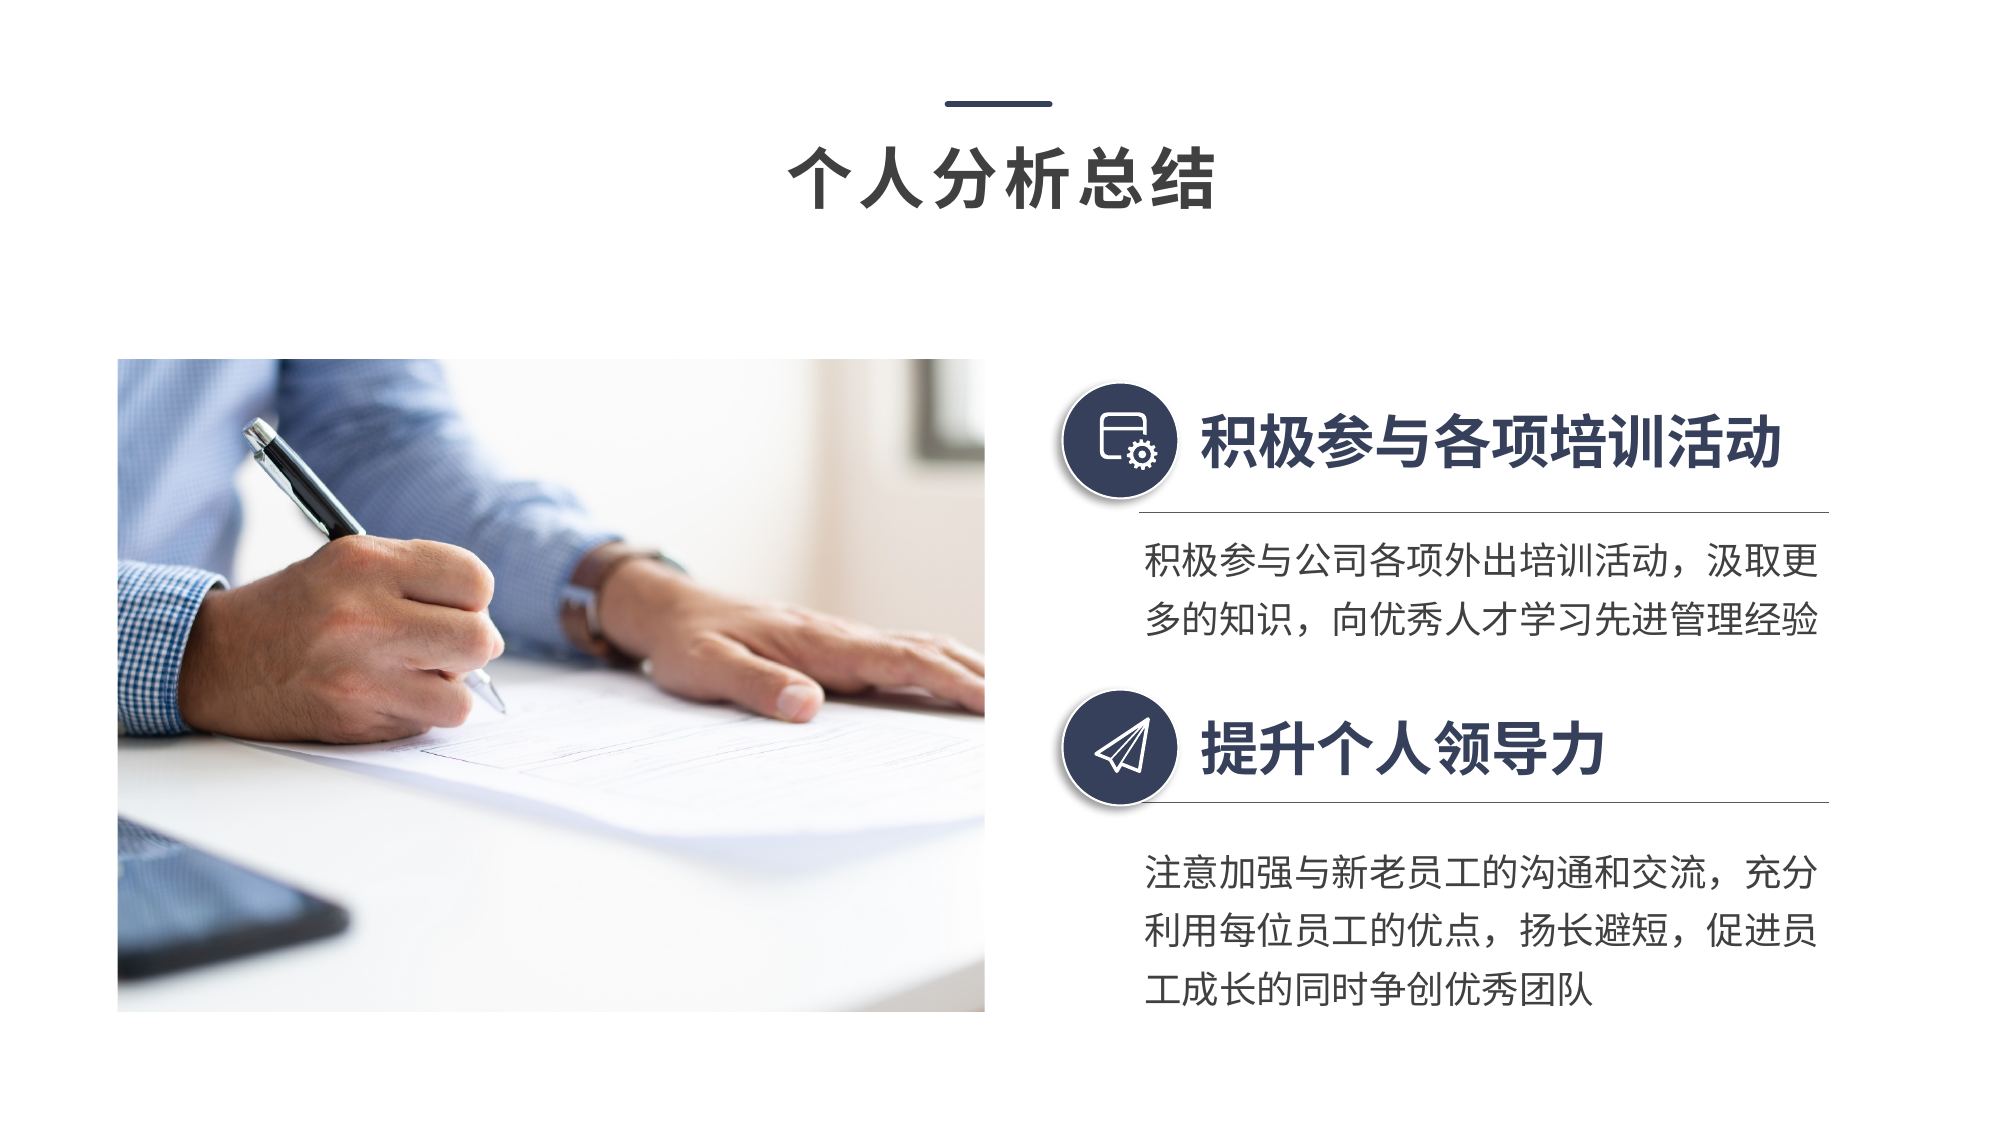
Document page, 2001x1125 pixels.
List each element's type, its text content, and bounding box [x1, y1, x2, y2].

text_box [1062, 689, 1179, 806]
text_box 提升个人领导力 [1185, 704, 1876, 790]
text_box 积极参与公司各项外出培训活动，汲取更多的知识，向优秀人才学习先进管理经验 [1139, 521, 1848, 644]
text_box [1062, 382, 1179, 499]
text_box [1094, 717, 1150, 773]
text_box 注意加强与新老员工的沟通和交流，充分利用每位员工的优点，扬长避短，促进员工成长的同时争创优秀团队 [1139, 832, 1848, 1014]
text_box 个人分析总结 [771, 129, 1233, 225]
text_box [1099, 412, 1147, 460]
picture [117, 359, 985, 1012]
text_box 积极参与各项培训活动 [1185, 397, 1876, 483]
text_box [1126, 439, 1158, 470]
